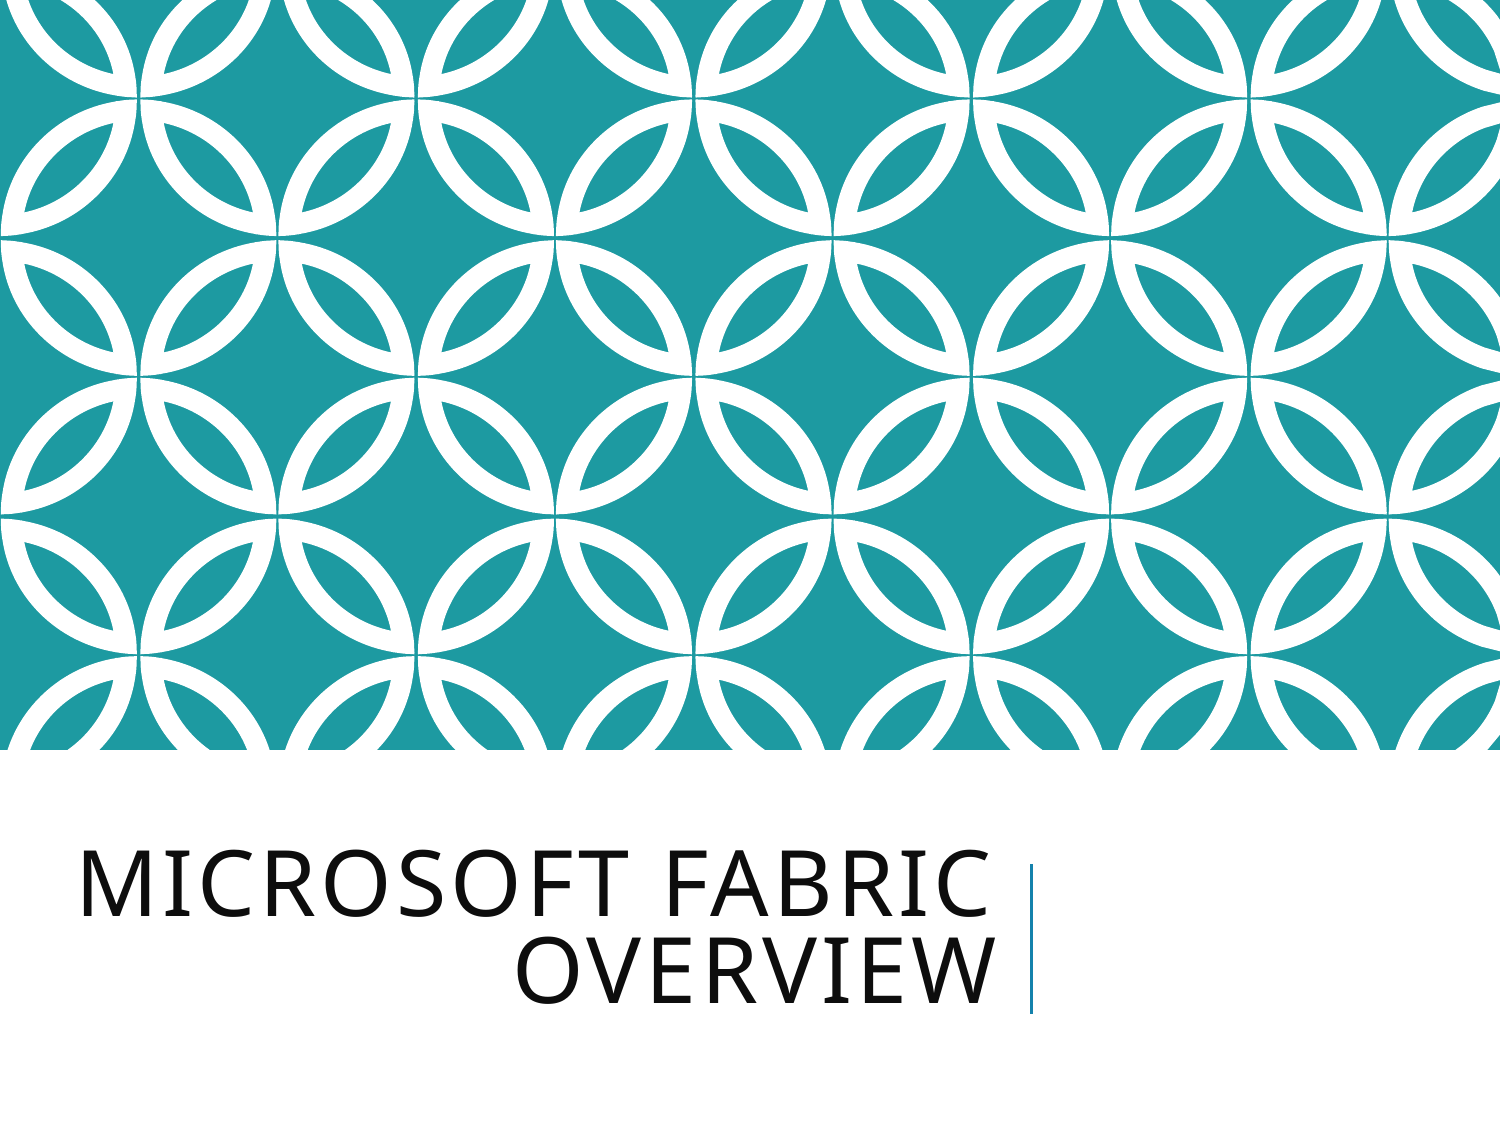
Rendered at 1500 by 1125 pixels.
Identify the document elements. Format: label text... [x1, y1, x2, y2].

title Microsoft Fabric Overview [56, 813, 1013, 1054]
